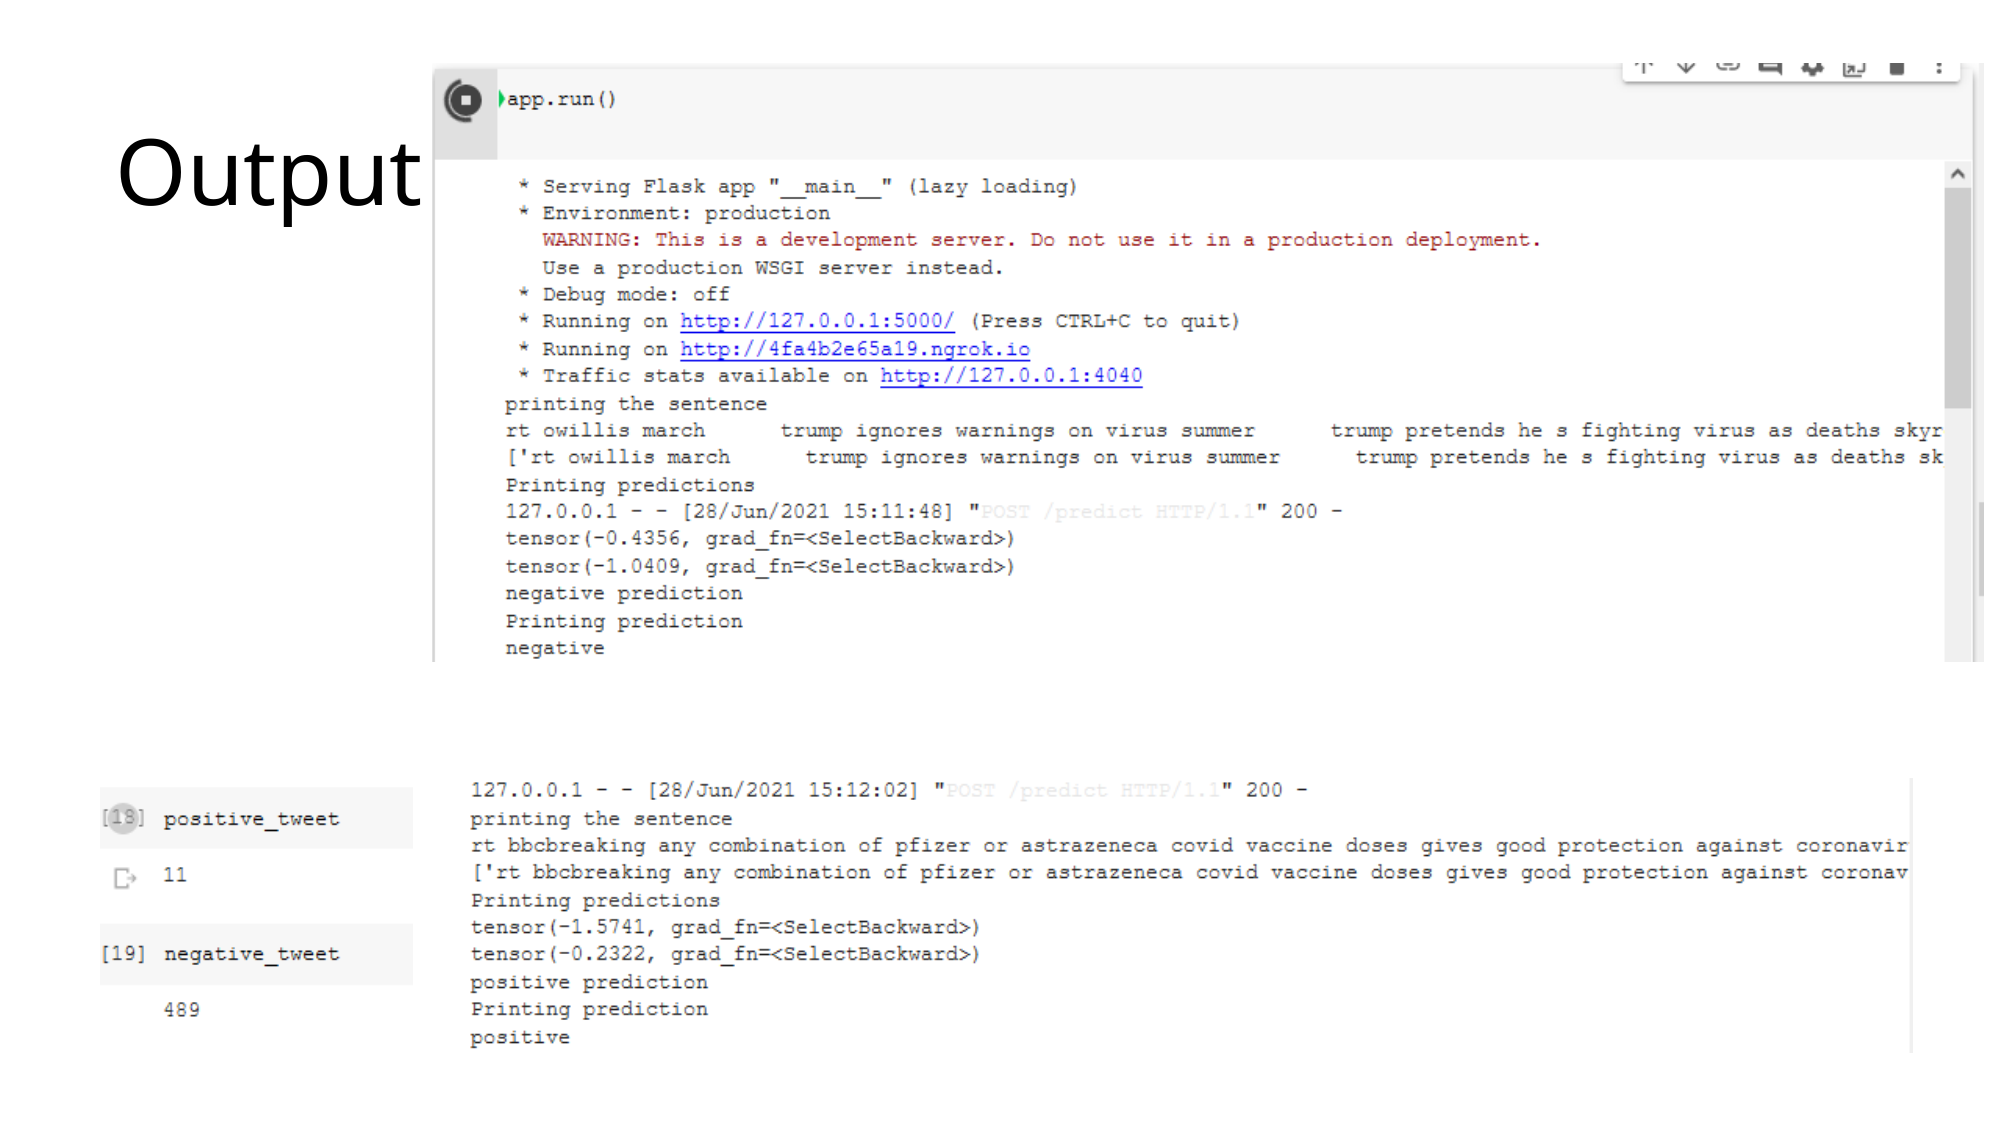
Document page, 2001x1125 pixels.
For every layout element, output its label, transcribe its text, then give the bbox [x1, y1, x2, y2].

picture [432, 63, 1984, 662]
title Output [100, 67, 432, 285]
picture [412, 778, 1913, 1053]
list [100, 786, 412, 1045]
